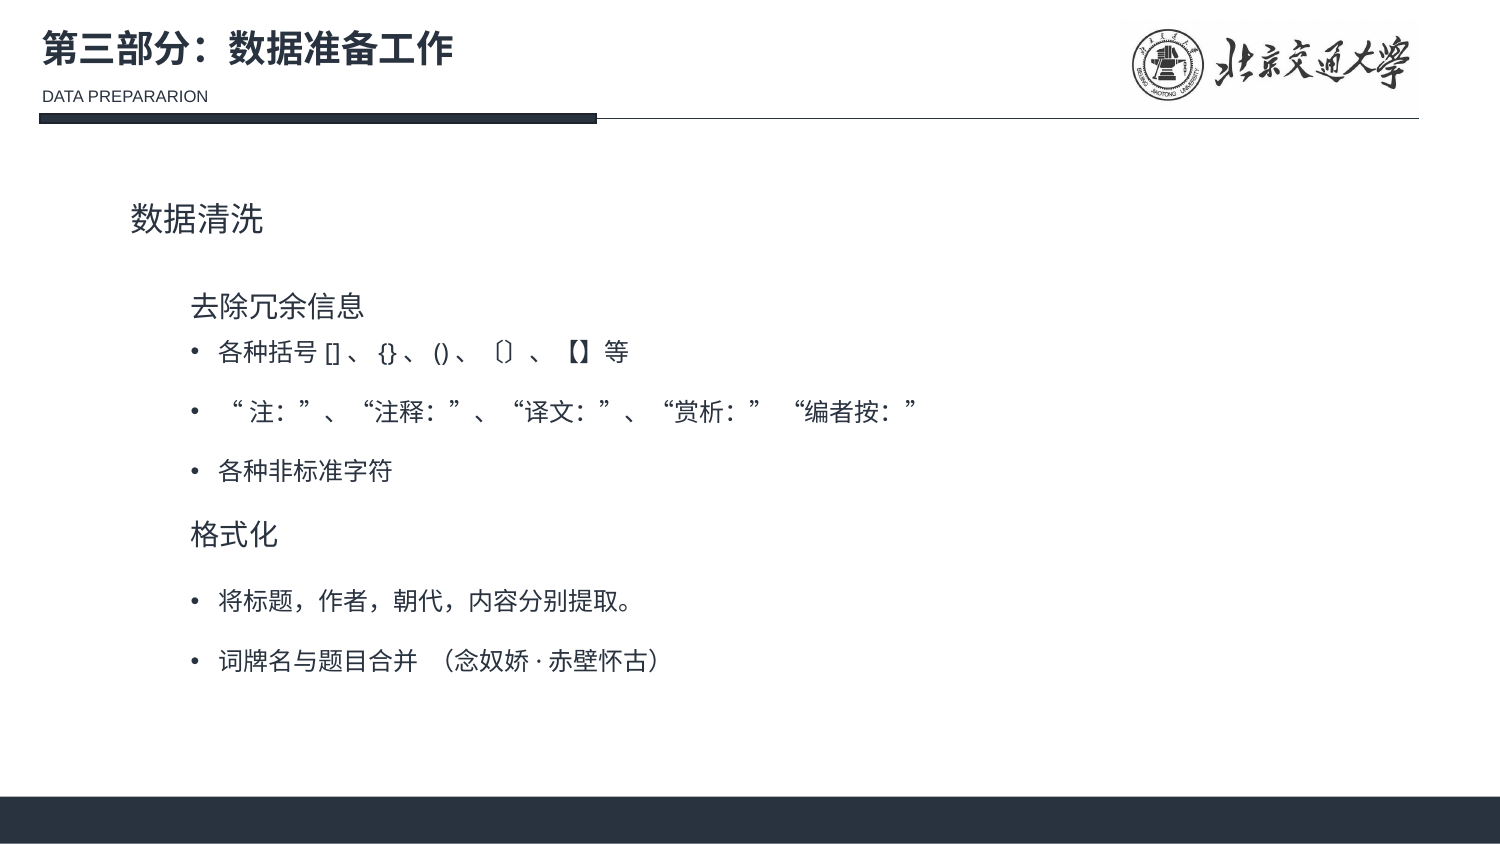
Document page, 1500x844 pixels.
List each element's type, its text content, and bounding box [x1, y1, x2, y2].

text_box 去除冗余信息 各种括号[]、{}、()、〔〕、【】等 “注：”、“注释：”、“译文：”、“赏析：” “编者按：” 各种非标准字符 格式化 将标题，作者，朝代，内容分别提取。 词牌名与题目合并 （念奴娇·赤壁怀古） [175, 246, 1318, 713]
text_box 数据清洗 [116, 190, 279, 246]
text_box DATA PREPARARION [27, 78, 224, 114]
picture [1119, 19, 1419, 111]
text_box 第三部分：数据准备工作 [26, 18, 469, 78]
